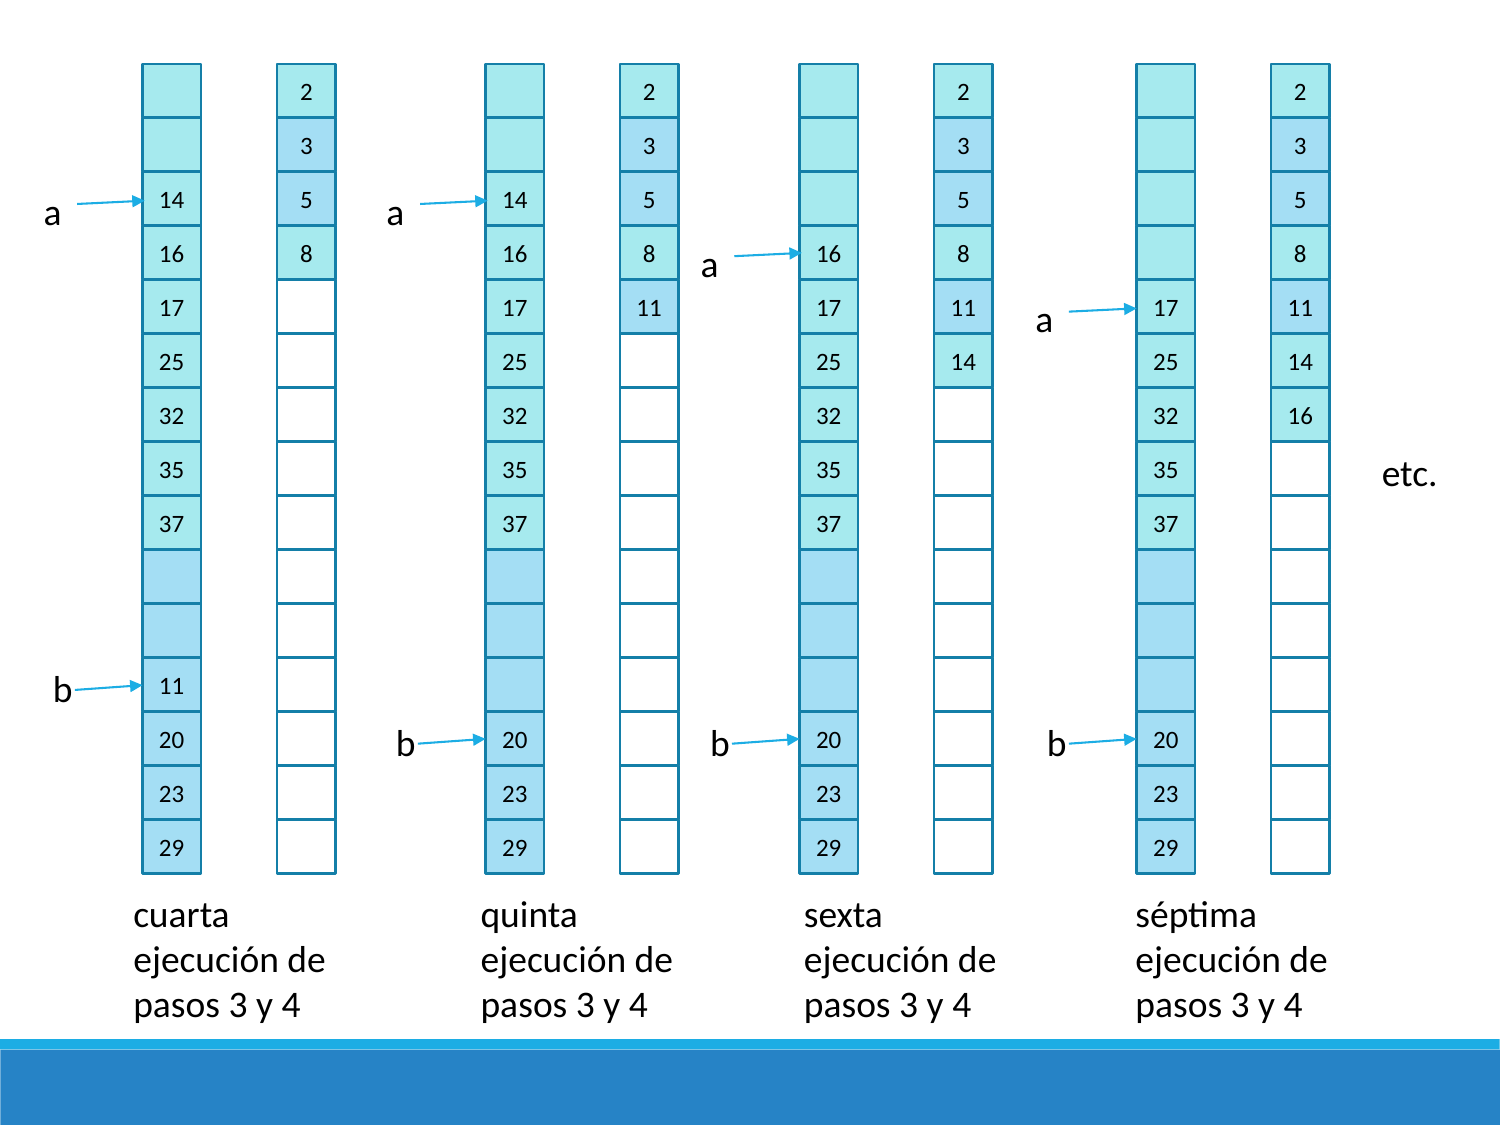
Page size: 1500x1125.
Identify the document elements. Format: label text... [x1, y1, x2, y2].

text_box 25 [798, 333, 859, 387]
text_box [619, 819, 680, 875]
text_box [798, 63, 859, 117]
text_box [276, 281, 337, 333]
text_box [276, 711, 337, 765]
text_box [141, 603, 202, 657]
text_box séptima ejecución de pasos 3 y 4 [1120, 882, 1344, 1033]
text_box [276, 819, 337, 875]
text_box [933, 389, 994, 441]
text_box [276, 657, 337, 711]
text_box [76, 200, 146, 205]
text_box 3 [933, 117, 994, 171]
text_box [933, 819, 994, 875]
text_box [276, 333, 337, 387]
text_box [417, 738, 487, 745]
text_box 29 [484, 819, 545, 875]
text_box 2 [619, 63, 680, 117]
text_box [484, 117, 545, 171]
text_box [798, 171, 859, 225]
text_box [619, 495, 680, 549]
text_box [733, 252, 803, 257]
text_box 8 [276, 225, 337, 281]
text_box 35 [798, 441, 859, 495]
text_box [276, 495, 337, 549]
text_box 5 [276, 171, 337, 225]
text_box 20 [1135, 711, 1196, 765]
text_box 16 [484, 225, 545, 279]
text_box 23 [141, 765, 202, 819]
text_box [798, 549, 859, 603]
text_box a [371, 180, 420, 240]
text_box b [695, 711, 745, 772]
text_box [484, 63, 545, 117]
text_box 25 [484, 333, 545, 387]
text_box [1068, 307, 1138, 313]
text_box 2 [933, 63, 994, 117]
text_box 5 [933, 171, 994, 225]
text_box [1270, 603, 1331, 657]
text_box [1135, 657, 1196, 711]
text_box [619, 657, 680, 711]
text_box 20 [484, 711, 545, 765]
text_box [484, 603, 545, 657]
text_box [1135, 63, 1196, 117]
text_box 8 [933, 225, 994, 279]
text_box [276, 765, 337, 819]
text_box 23 [484, 765, 545, 819]
text_box 23 [1135, 765, 1196, 819]
text_box [1135, 117, 1196, 171]
text_box 29 [798, 819, 859, 875]
text_box [619, 387, 680, 441]
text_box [419, 200, 489, 205]
text_box [1270, 549, 1331, 603]
text_box [1135, 225, 1196, 279]
text_box b [381, 711, 431, 772]
text_box [1135, 549, 1196, 603]
text_box [1270, 443, 1331, 495]
text_box 37 [1135, 495, 1196, 549]
text_box [619, 711, 680, 765]
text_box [731, 738, 801, 745]
text_box 3 [276, 117, 337, 171]
text_box a [1020, 287, 1069, 348]
text_box [141, 117, 202, 171]
text_box 35 [141, 441, 202, 495]
text_box 16 [141, 225, 202, 279]
text_box 35 [484, 441, 545, 495]
text_box [276, 549, 337, 603]
text_box 37 [141, 495, 202, 549]
text_box a [28, 180, 77, 240]
text_box quinta ejecución de pasos 3 y 4 [465, 882, 689, 1033]
text_box [619, 335, 680, 387]
text_box a [685, 232, 734, 293]
text_box 11 [1270, 279, 1331, 333]
text_box [619, 603, 680, 657]
text_box 29 [1135, 819, 1196, 875]
text_box 14 [141, 171, 202, 225]
text_box 23 [798, 765, 859, 819]
text_box 2 [276, 63, 337, 117]
text_box 32 [484, 387, 545, 441]
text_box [1068, 738, 1138, 745]
text_box cuarta ejecución de pasos 3 y 4 [118, 882, 342, 1033]
text_box [1135, 603, 1196, 657]
text_box [933, 549, 994, 603]
text_box 20 [798, 711, 859, 765]
text_box sexta ejecución de pasos 3 y 4 [789, 882, 1012, 1033]
text_box 11 [141, 657, 202, 711]
text_box 17 [484, 279, 545, 333]
text_box [1270, 819, 1331, 875]
text_box [933, 657, 994, 711]
text_box [1135, 171, 1196, 225]
text_box [1270, 765, 1331, 819]
text_box 14 [484, 171, 545, 225]
text_box [276, 603, 337, 657]
text_box 8 [1270, 225, 1331, 279]
text_box [798, 603, 859, 657]
text_box 16 [1270, 386, 1331, 443]
text_box [619, 765, 680, 819]
text_box 29 [141, 819, 202, 875]
text_box 25 [1135, 333, 1196, 387]
text_box [1270, 711, 1331, 765]
text_box b [38, 658, 88, 718]
text_box 32 [141, 387, 202, 441]
text_box 8 [619, 225, 680, 279]
text_box [933, 495, 994, 549]
text_box [798, 657, 859, 711]
text_box 14 [1270, 333, 1331, 386]
text_box [1270, 495, 1331, 549]
text_box [1270, 657, 1331, 711]
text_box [74, 684, 143, 691]
text_box [141, 549, 202, 603]
text_box 17 [141, 279, 202, 333]
text_box 11 [933, 279, 994, 333]
text_box 3 [1270, 117, 1331, 171]
text_box 5 [1270, 171, 1331, 225]
text_box 5 [619, 171, 680, 225]
text_box [276, 441, 337, 495]
text_box [619, 549, 680, 603]
text_box 25 [141, 333, 202, 387]
text_box [933, 765, 994, 819]
text_box [619, 441, 680, 495]
text_box [933, 603, 994, 657]
text_box 32 [798, 387, 859, 441]
text_box [933, 711, 994, 765]
text_box b [1032, 711, 1082, 772]
text_box 20 [141, 711, 202, 765]
text_box [484, 549, 545, 603]
text_box [484, 657, 545, 711]
text_box 17 [798, 279, 859, 333]
text_box [798, 117, 859, 171]
text_box [933, 441, 994, 495]
text_box etc. [1367, 441, 1453, 502]
text_box 11 [619, 279, 680, 335]
text_box 3 [619, 117, 680, 171]
text_box 14 [933, 333, 994, 389]
text_box 17 [1135, 279, 1196, 333]
text_box 32 [1135, 387, 1196, 441]
text_box [276, 387, 337, 441]
text_box [141, 63, 202, 117]
text_box 2 [1270, 63, 1331, 117]
text_box 35 [1135, 441, 1196, 495]
text_box 16 [798, 225, 859, 279]
text_box 37 [484, 495, 545, 549]
text_box 37 [798, 495, 859, 549]
